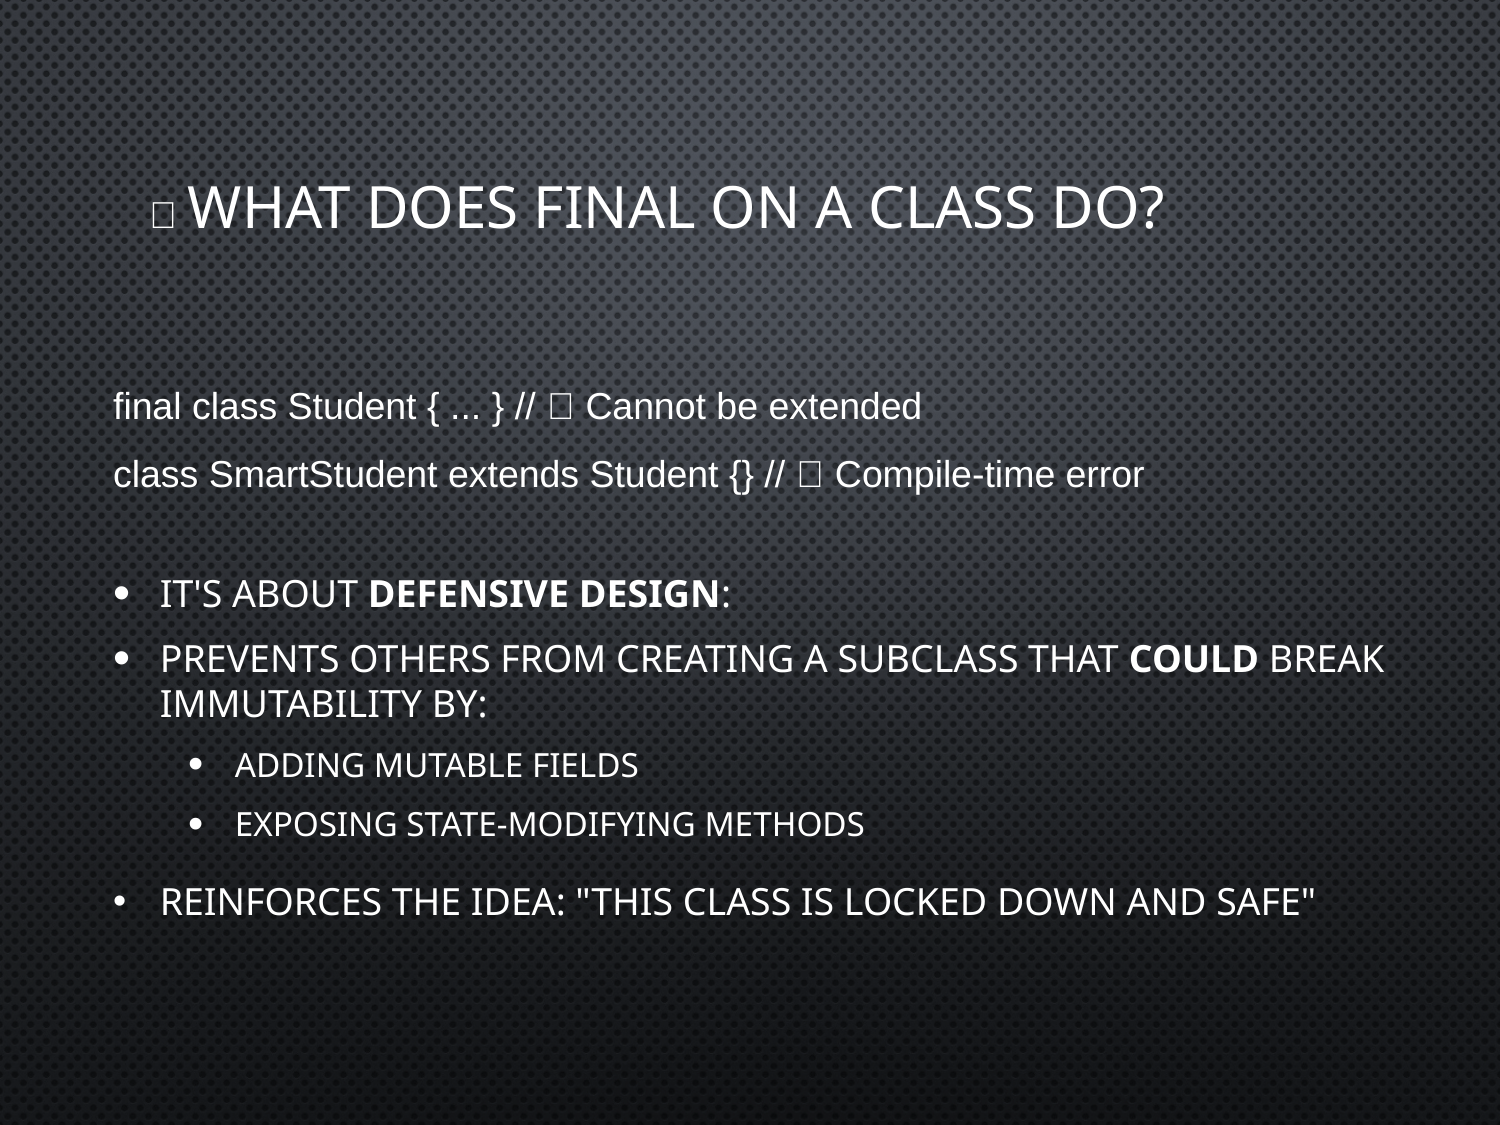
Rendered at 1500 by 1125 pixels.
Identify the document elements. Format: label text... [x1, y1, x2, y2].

list final class Student { ... } // 🚫 Cannot be extended class SmartStudent extends Student {} // ❌ Compile-time error It's about defensive design: Prevents others from creating a subclass that could break immutability by: Adding mutable fields Exposing state-modifying methods Reinforces the idea: "This class is locked down and safe" [98, 314, 1442, 968]
title 📌 What does final on a class do? [134, 103, 1266, 307]
